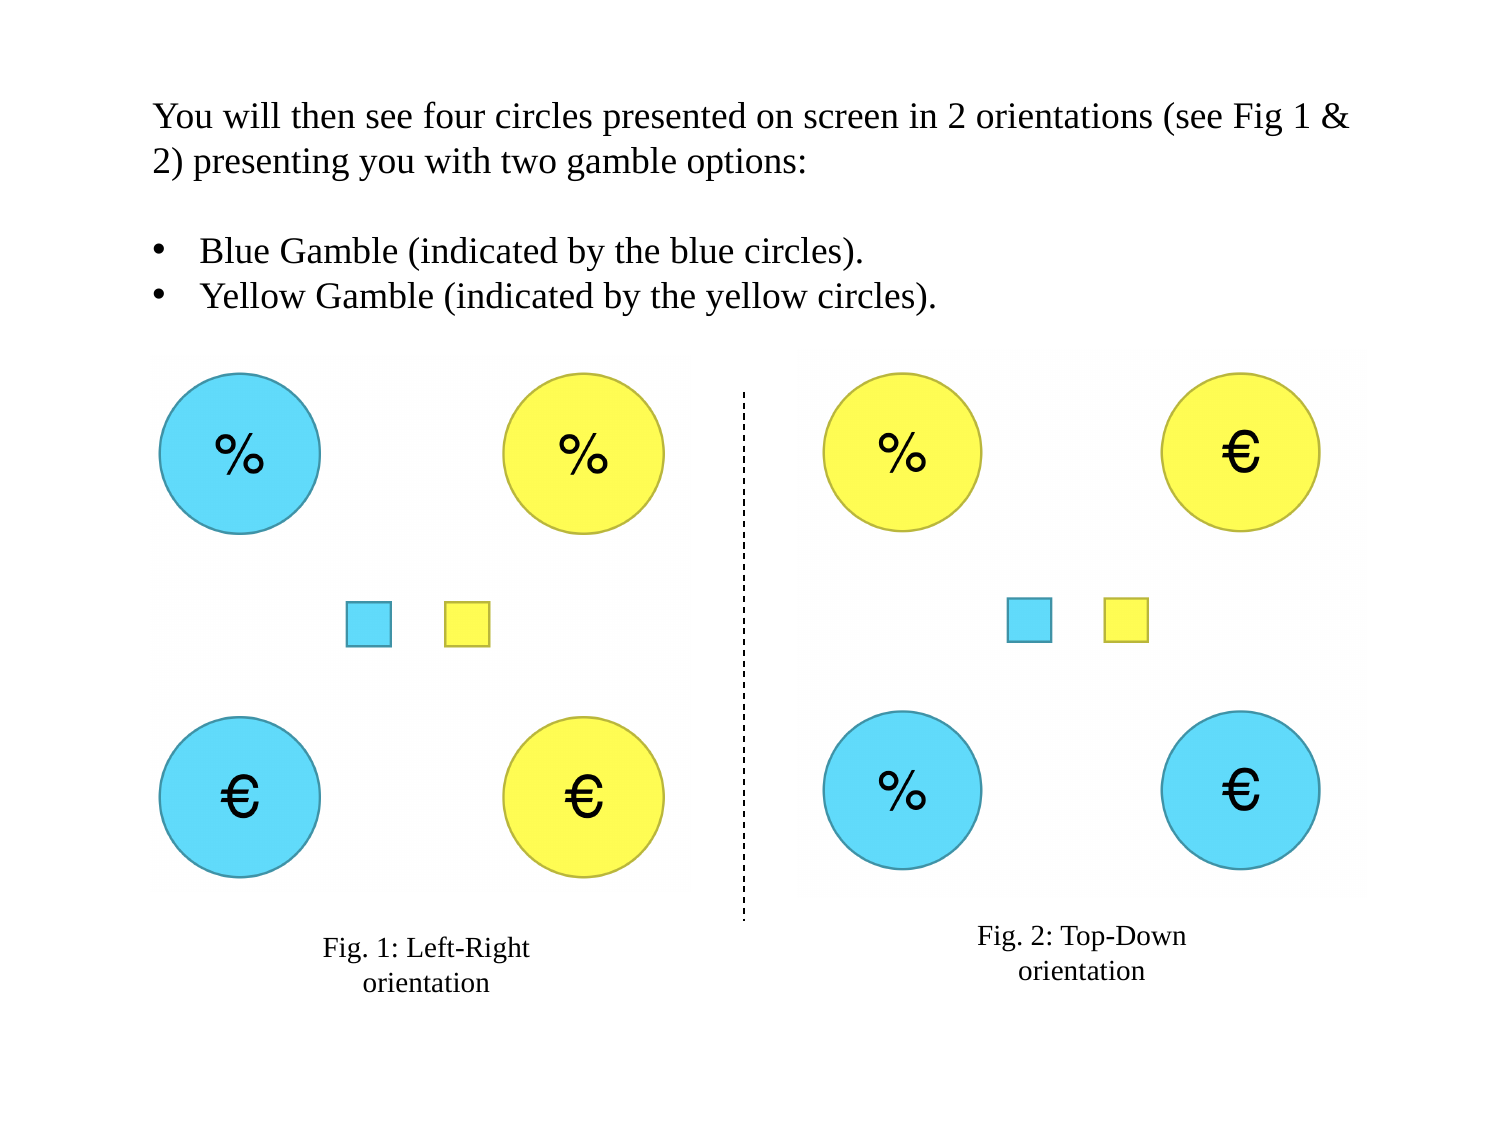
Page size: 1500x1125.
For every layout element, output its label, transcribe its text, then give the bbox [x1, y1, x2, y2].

text_box Fig. 2: Top-Down orientation [926, 909, 1238, 994]
text_box You will then see four circles presented on screen in 2 orientations (see Fig 1 & 2) presenting you with two gamble options: Blue Gamble (indicated by the blue circles). Yellow Gamble (indicated by the yellow circles). [137, 83, 1367, 324]
picture [797, 349, 1367, 898]
picture [149, 355, 691, 892]
text_box Fig. 1: Left-Right orientation [271, 921, 582, 1006]
